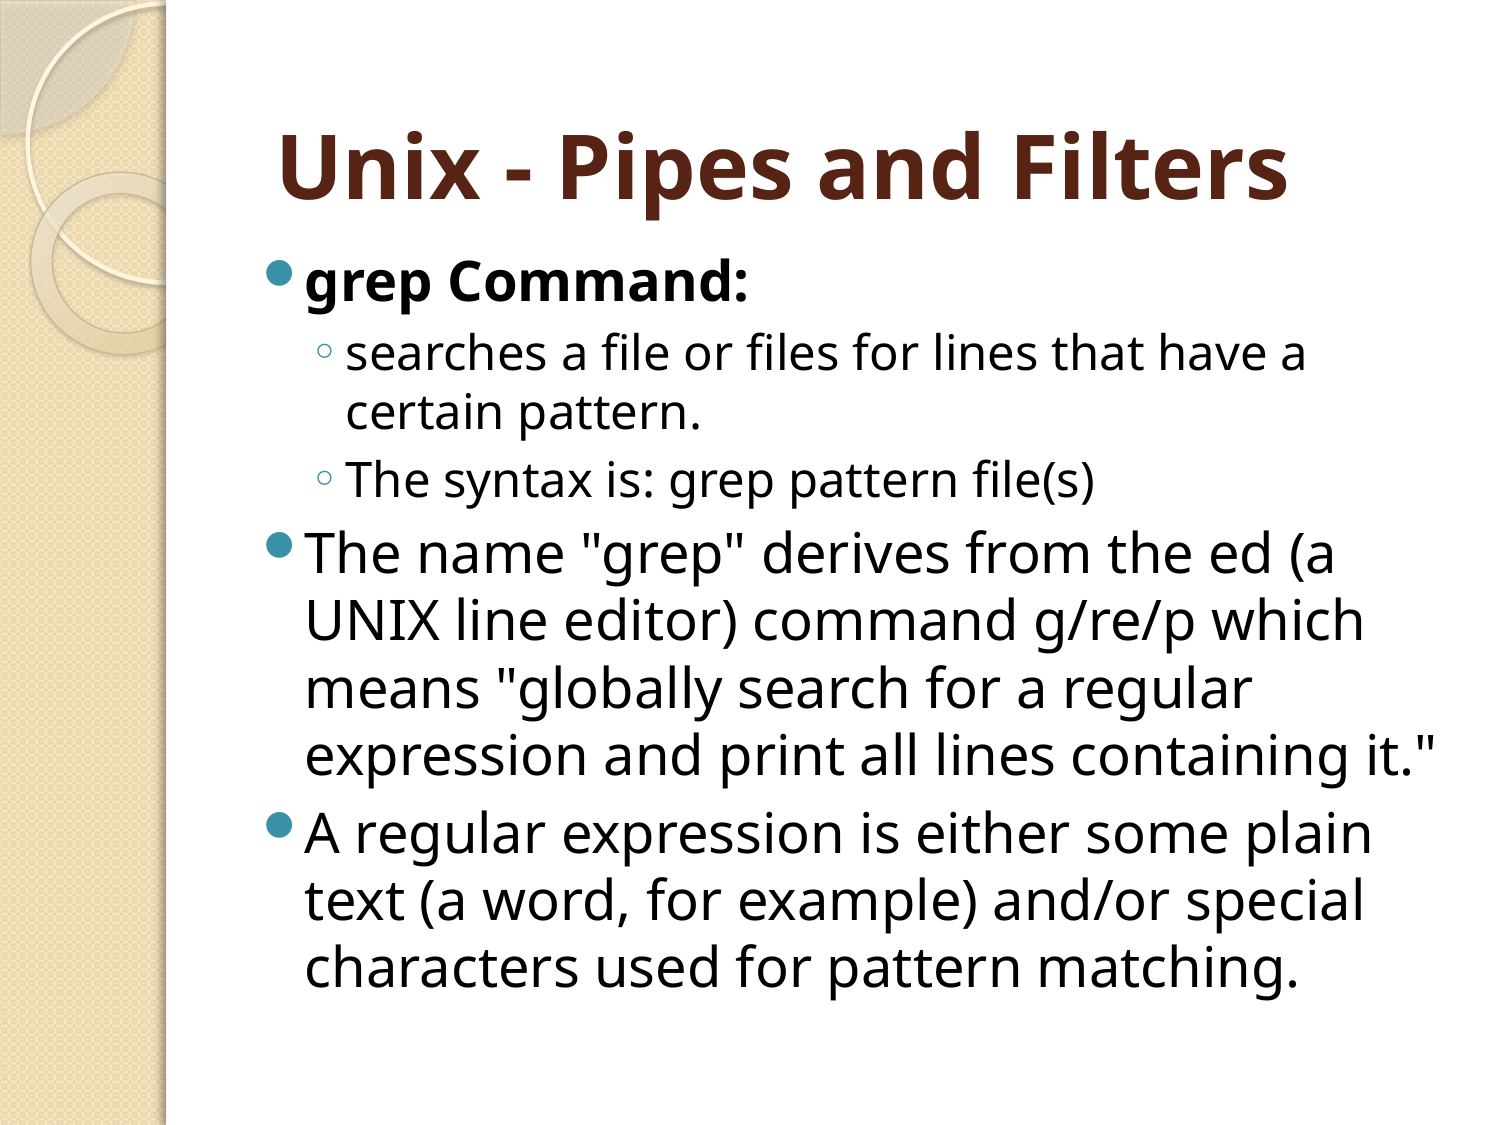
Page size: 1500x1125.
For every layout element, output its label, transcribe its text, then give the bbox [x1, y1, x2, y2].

text_box Unix - Pipes and Filters [260, 70, 1491, 258]
list grep Command: searches a file or files for lines that have a certain pattern. The syntax is: grep pattern file(s) The name "grep" derives from the ed (a UNIX line editor) command g/re/p which means "globally search for a regular expression and print all lines containing it." A regular expression is either some plain text (a word, for example) and/or special characters used for pattern matching. [235, 237, 1466, 1025]
